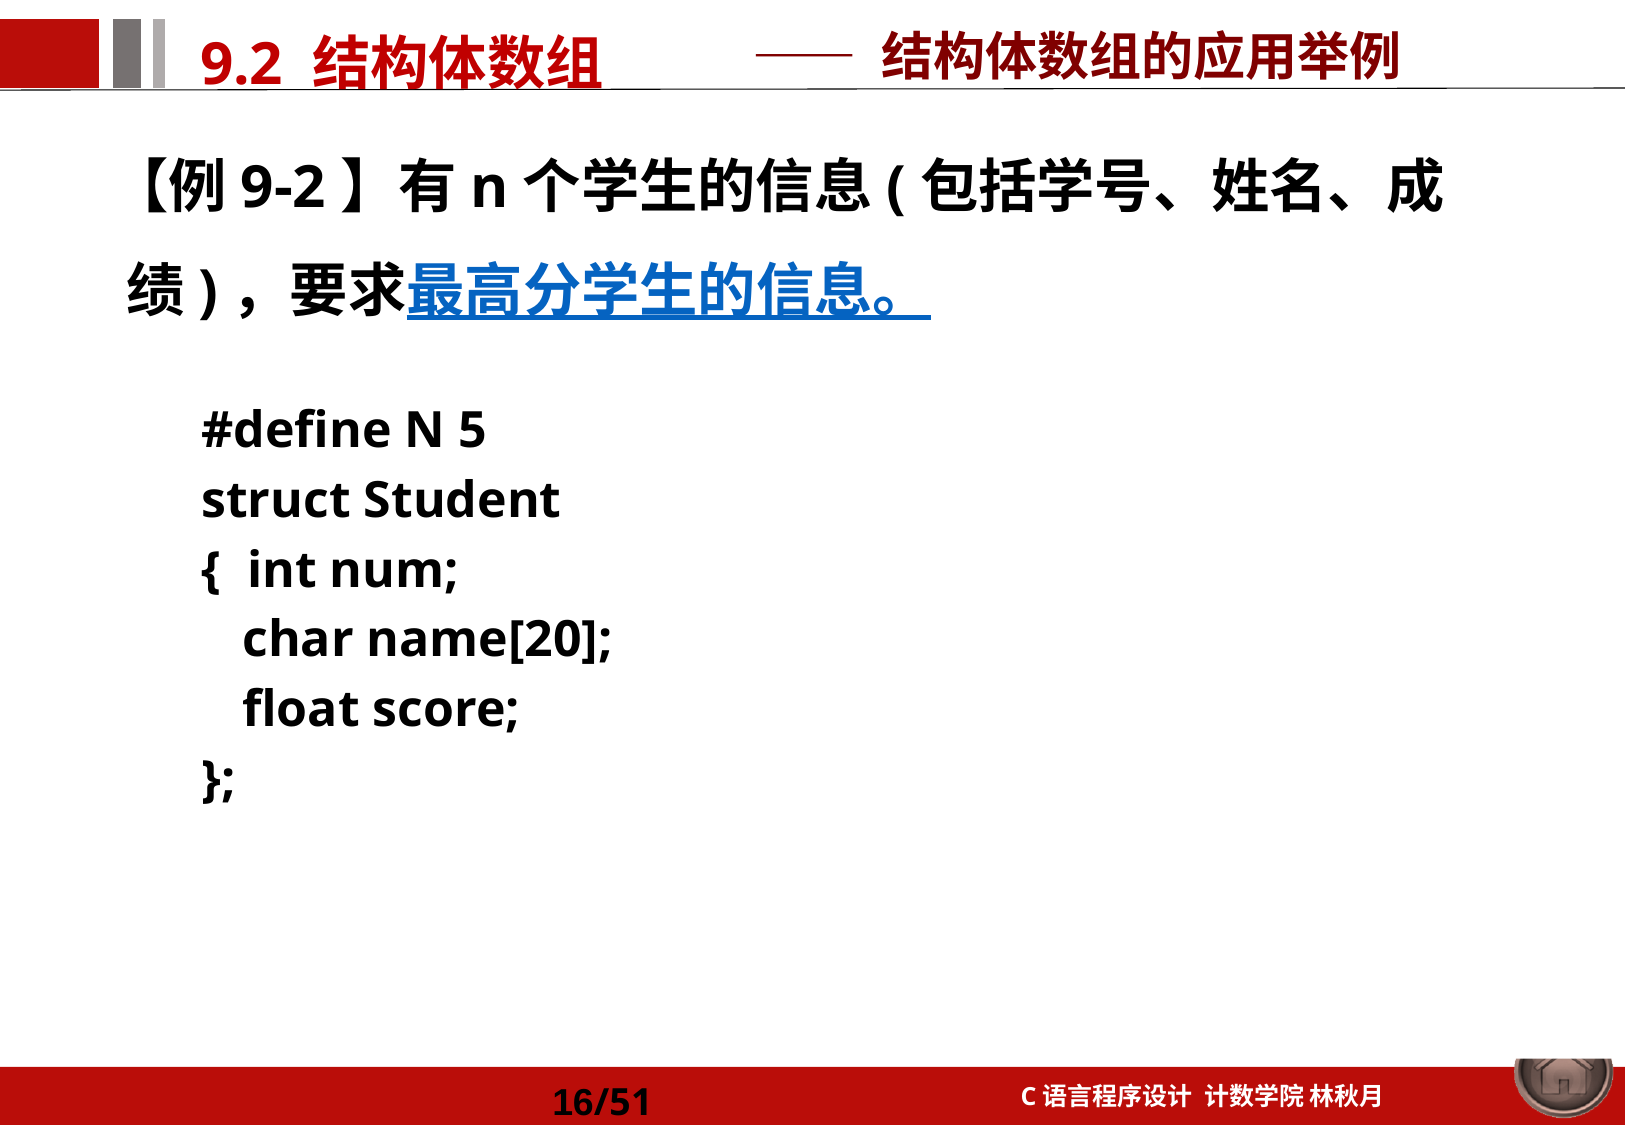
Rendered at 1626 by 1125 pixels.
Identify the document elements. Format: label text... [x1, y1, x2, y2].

list 【例9-2】有n个学生的信息(包括学号、姓名、成绩)，要求最高分学生的信息。 [95, 113, 1557, 327]
text_box #define N 5 struct Student { int num; char name[20]; float score; }; [186, 397, 1625, 1059]
text_box —— 结构体数组的应用举例 [738, 16, 1500, 94]
